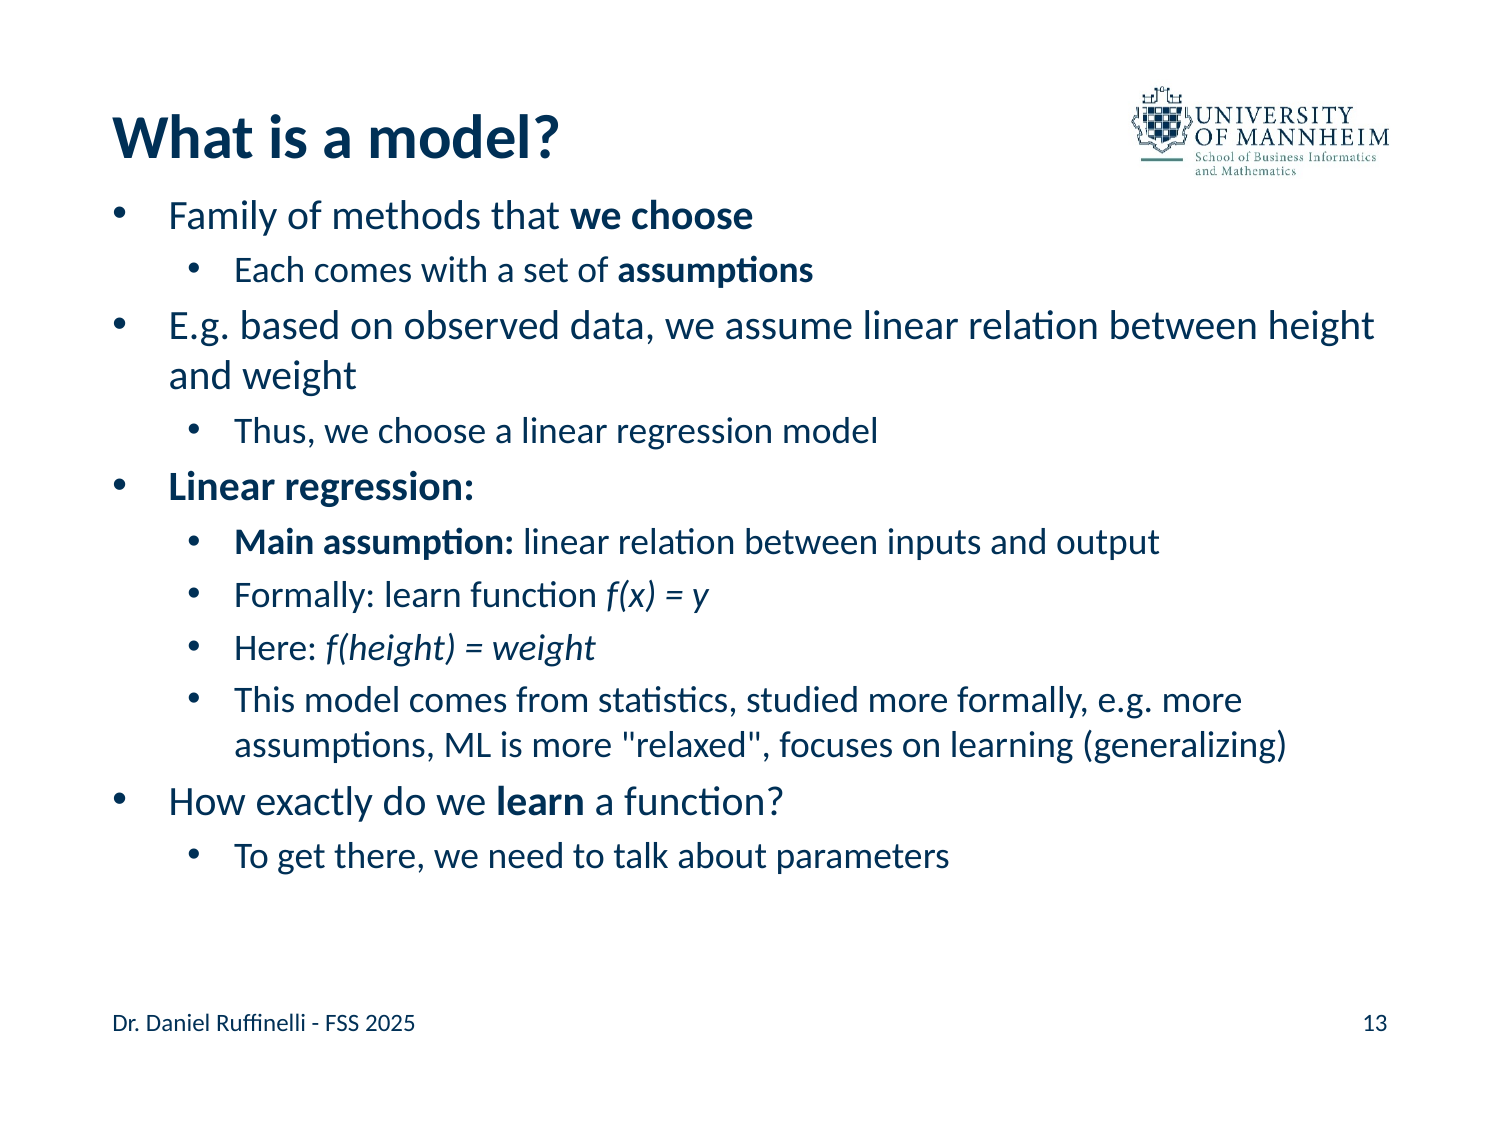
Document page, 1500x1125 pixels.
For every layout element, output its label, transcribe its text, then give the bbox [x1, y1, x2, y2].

title What is a model? [112, 95, 1102, 187]
footer Dr. Daniel Ruffinelli - FSS 2025 [112, 1006, 588, 1036]
list Family of methods that we choose Each comes with a set of assumptions E.g. based on observed data, we assume linear relation between height and weight Thus, we choose a linear regression model Linear regression: Main assumption: linear relation between inputs and output Formally: learn function f(x) = y Here: f(height) = weight This model comes from statistics, studied more formally, e.g. more assumptions, ML is more "relaxed", focuses on learning (generalizing) How exactly do we learn a function? To get there, we need to talk about parameters [112, 187, 1388, 955]
picture [1095, 57, 1425, 211]
slide_number 13 [1214, 1006, 1388, 1036]
